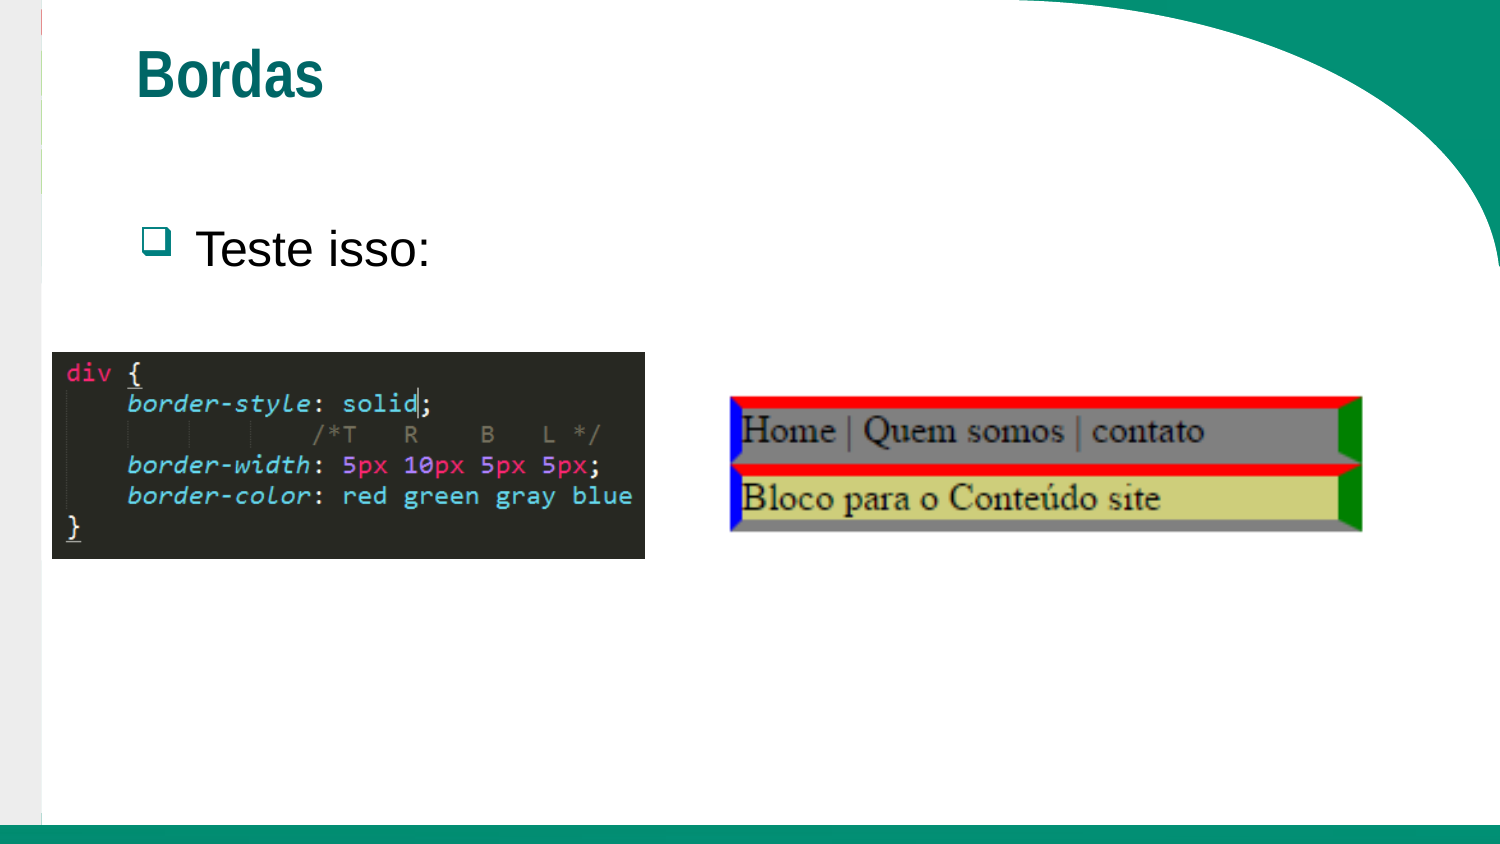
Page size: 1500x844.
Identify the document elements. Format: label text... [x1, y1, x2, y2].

picture [726, 385, 1376, 559]
picture [0, 0, 1500, 844]
list Teste isso: [124, 209, 1424, 779]
title Bordas [122, 23, 1317, 164]
picture [1040, 0, 1500, 266]
picture [51, 351, 645, 560]
